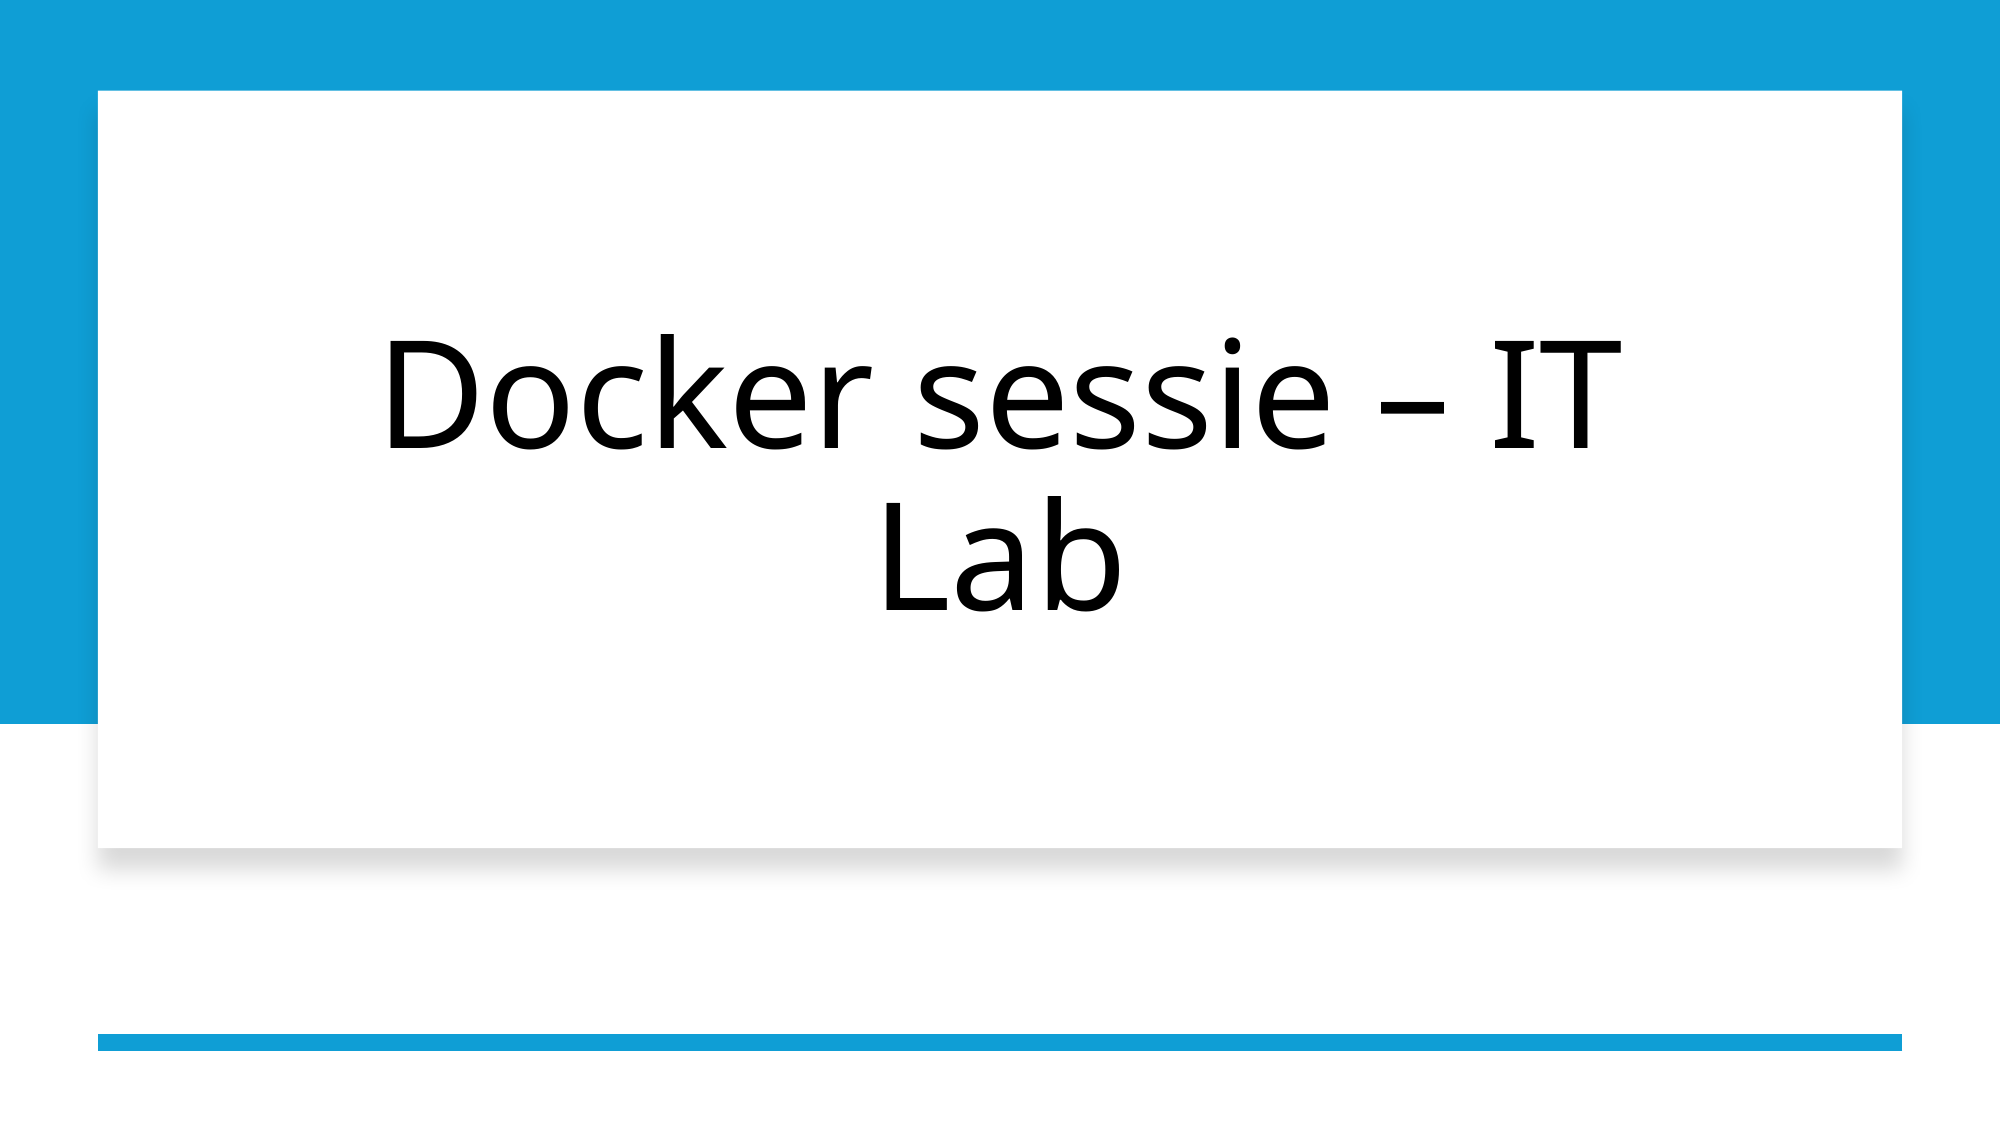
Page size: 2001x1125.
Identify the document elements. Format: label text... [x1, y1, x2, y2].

title Docker sessie – IT Lab [249, 212, 1750, 750]
text_box [96, 89, 1904, 850]
text_box [0, 725, 2000, 1125]
text_box [0, 0, 2000, 725]
